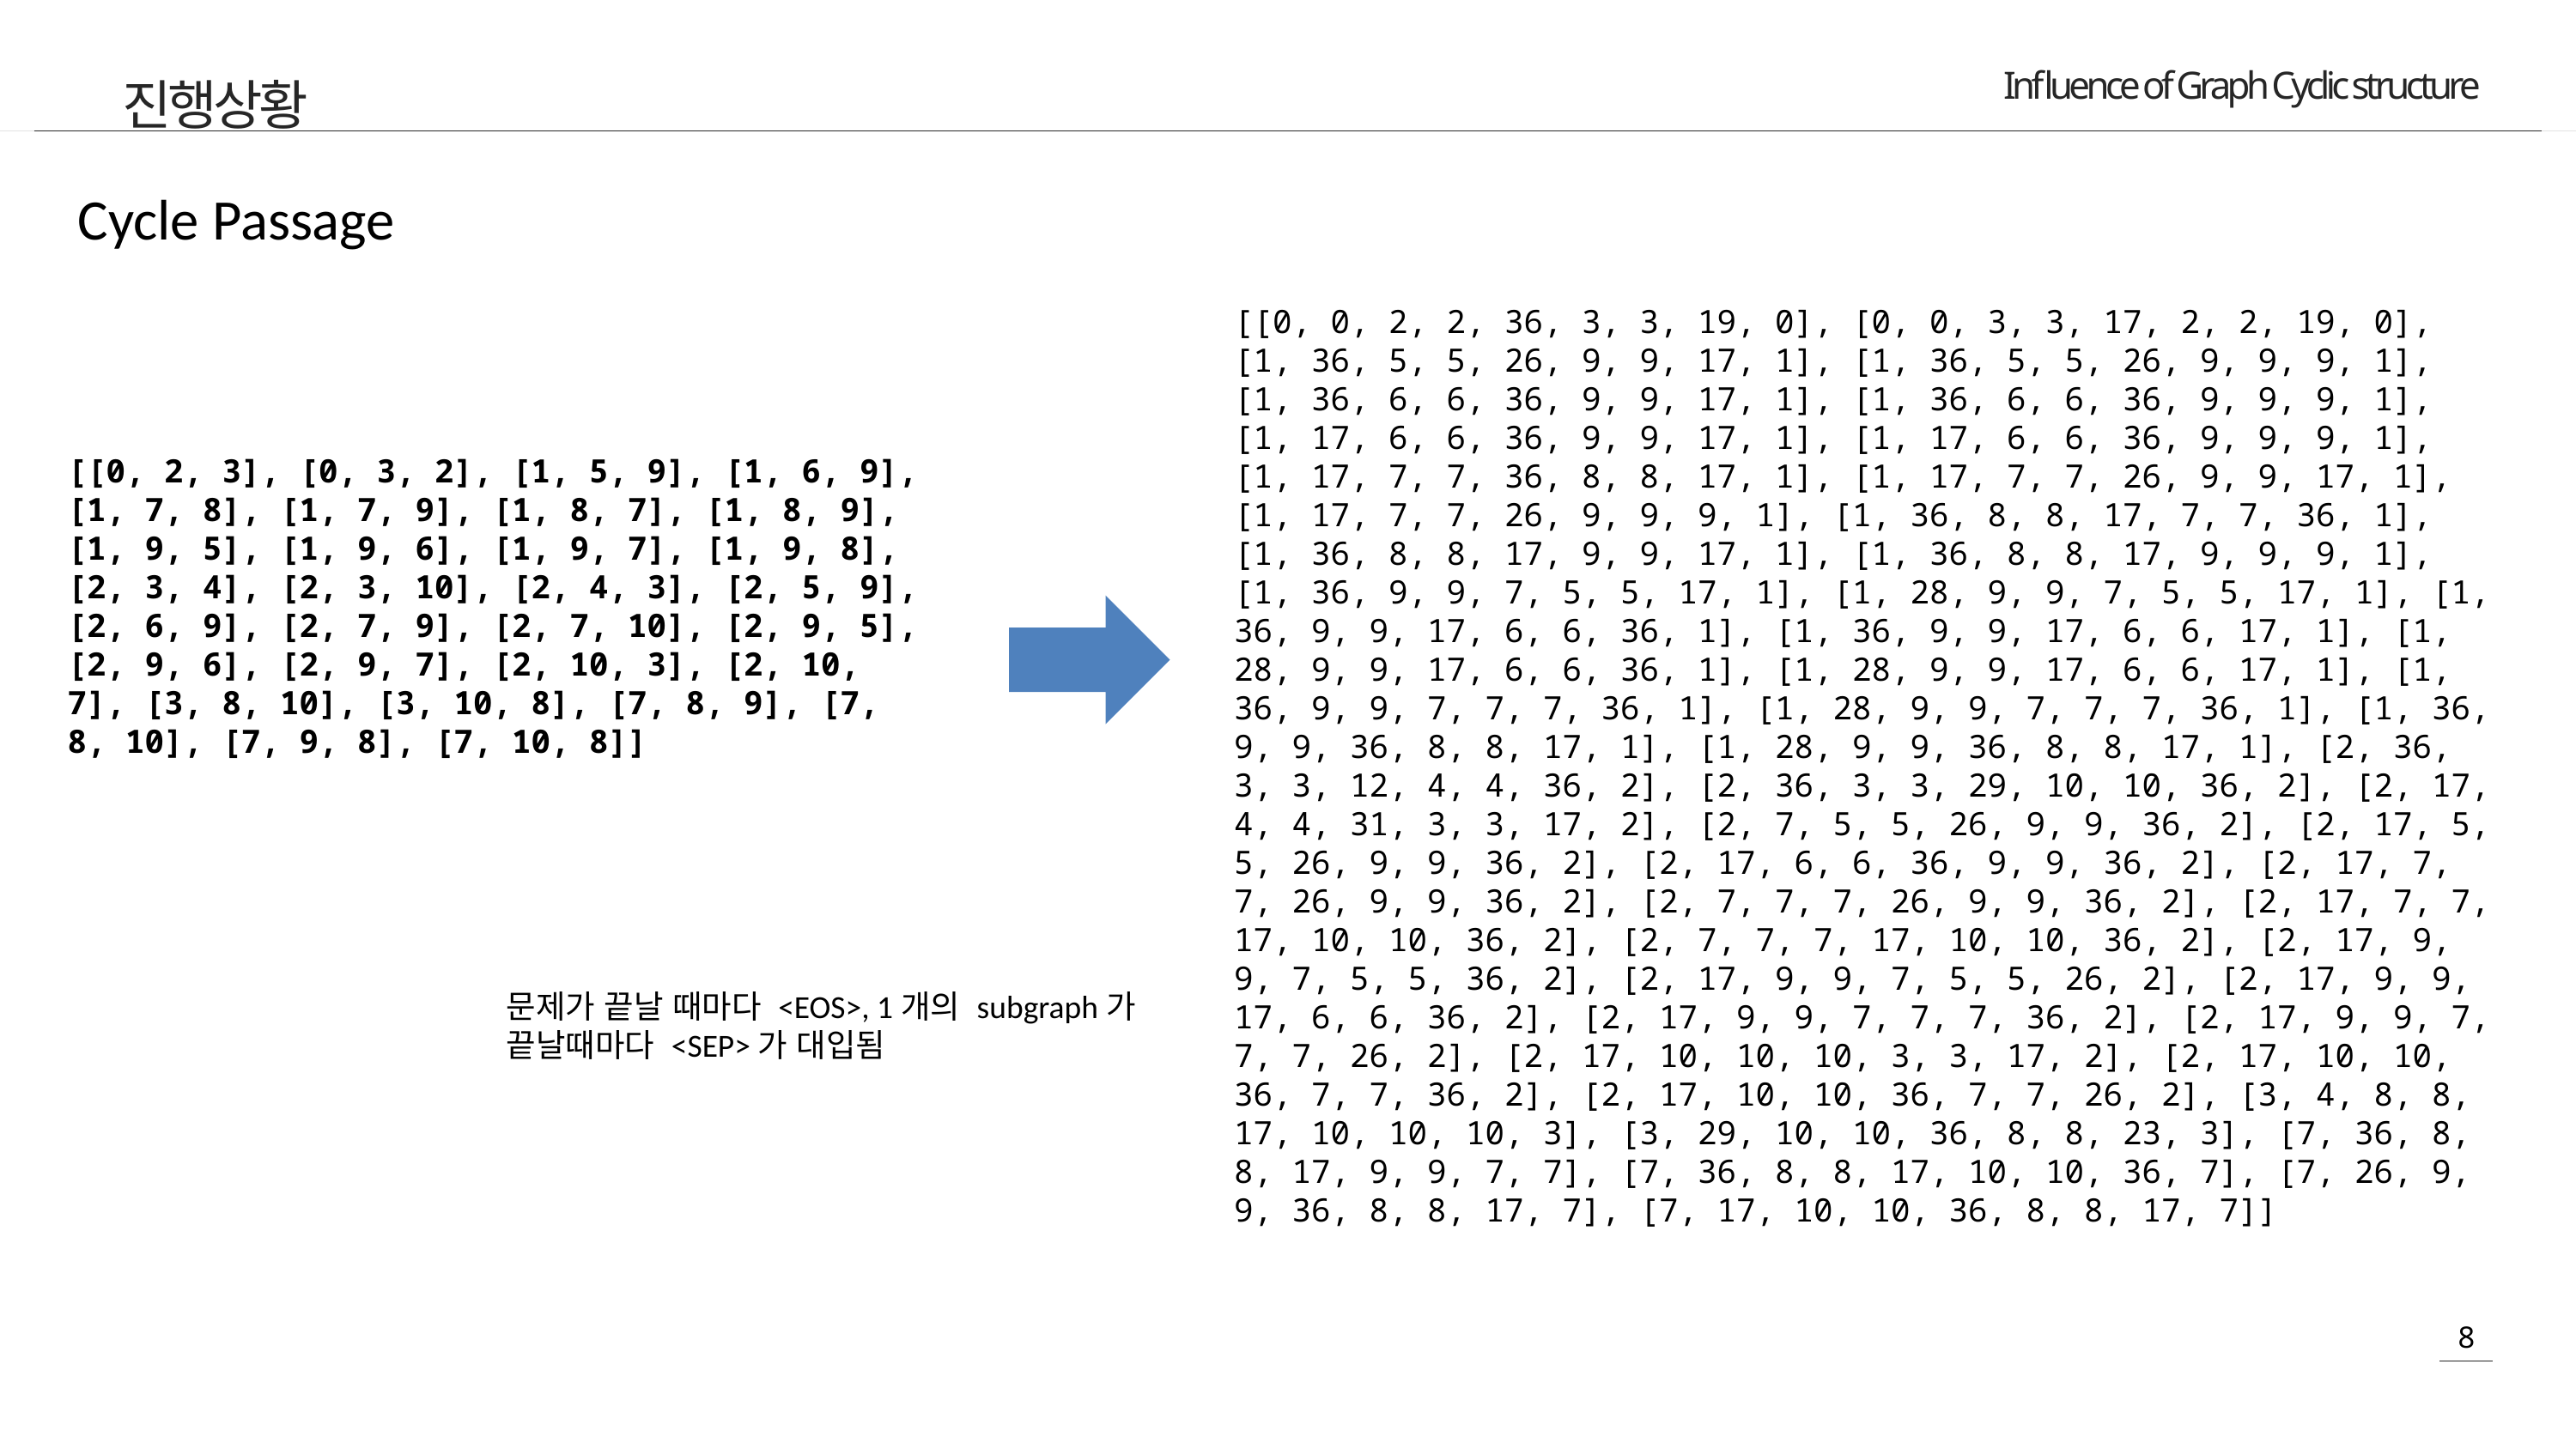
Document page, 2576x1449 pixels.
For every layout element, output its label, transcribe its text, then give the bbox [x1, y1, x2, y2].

text_box [[0, 0, 2, 2, 36, 3, 3, 19, 0], [0, 0, 3, 3, 17, 2, 2, 19, 0], [1, 36, 5, 5, 26, 9, 9, 17, 1], [1, 36, 5, 5, 26, 9, 9, 9, 1], [1, 36, 6, 6, 36, 9, 9, 17, 1], [1, 36, 6, 6, 36, 9, 9, 9, 1], [1, 17, 6, 6, 36, 9, 9, 17, 1], [1, 17, 6, 6, 36, 9, 9, 9, 1], [1, 17, 7, 7, 36, 8, 8, 17, 1], [1, 17, 7, 7, 26, 9, 9, 17, 1], [1, 17, 7, 7, 26, 9, 9, 9, 1], [1, 36, 8, 8, 17, 7, 7, 36, 1], [1, 36, 8, 8, 17, 9, 9, 17, 1], [1, 36, 8, 8, 17, 9, 9, 9, 1], [1, 36, 9, 9, 7, 5, 5, 17, 1], [1, 28, 9, 9, 7, 5, 5, 17, 1], [1, 36, 9, 9, 17, 6, 6, 36, 1], [1, 36, 9, 9, 17, 6, 6, 17, 1], [1, 28, 9, 9, 17, 6, 6, 36, 1], [1, 28, 9, 9, 17, 6, 6, 17, 1], [1, 36, 9, 9, 7, 7, 7, 36, 1], [1, 28, 9, 9, 7, 7, 7, 36, 1], [1, 36, 9, 9, 36, 8, 8, 17, 1], [1, 28, 9, 9, 36, 8, 8, 17, 1], [2, 36, 3, 3, 12, 4, 4, 36, 2], [2, 36, 3, 3, 29, 10, 10, 36, 2], [2, 17, 4, 4, 31, 3, 3, 17, 2], [2, 7, 5, 5, 26, 9, 9, 36, 2], [2, 17, 5, 5, 26, 9, 9, 36, 2], [2, 17, 6, 6, 36, 9, 9, 36, 2], [2, 17, 7, 7, 26, 9, 9, 36, 2], [2, 7, 7, 7, 26, 9, 9, 36, 2], [2, 17, 7, 7, 17, 10, 10, 36, 2], [2, 7, 7, 7, 17, 10, 10, 36, 2], [2, 17, 9, 9, 7, 5, 5, 36, 2], [2, 17, 9, 9, 7, 5, 5, 26, 2], [2, 17, 9, 9, 17, 6, 6, 36, 2], [2, 17, 9, 9, 7, 7, 7, 36, 2], [2, 17, 9, 9, 7, 7, 7, 26, 2], [2, 17, 10, 10, 10, 3, 3, 17, 2], [2, 17, 10, 10, 36, 7, 7, 36, 2], [2, 17, 10, 10, 36, 7, 7, 26, 2], [3, 4, 8, 8, 17, 10, 10, 10, 3], [3, 29, 10, 10, 36, 8, 8, 23, 3], [7, 36, 8, 8, 17, 9, 9, 7, 7], [7, 36, 8, 8, 17, 10, 10, 36, 7], [7, 26, 9, 9, 36, 8, 8, 17, 7], [7, 17, 10, 10, 36, 8, 8, 17, 7]] [1221, 294, 2510, 1235]
text_box Cycle Passage [65, 176, 1030, 258]
list 진행상황 [109, 27, 1288, 161]
text_box 문제가 끝날 때마다 <EOS>, 1개의 subgraph가 끝날때마다 <SEP>가 대입됨 [494, 979, 1170, 1070]
text_box [[0, 2, 3], [0, 3, 2], [1, 5, 9], [1, 6, 9], [1, 7, 8], [1, 7, 9], [1, 8, 7], [1, 8, 9], [1, 9, 5], [1, 9, 6], [1, 9, 7], [1, 9, 8], [2, 3, 4], [2, 3, 10], [2, 4, 3], [2, 5, 9], [2, 6, 9], [2, 7, 9], [2, 7, 10], [2, 9, 5], [2, 9, 6], [2, 9, 7], [2, 10, 3], [2, 10, 7], [3, 8, 10], [3, 10, 8], [7, 8, 9], [7, 8, 10], [7, 9, 8], [7, 10, 8]] [54, 444, 935, 767]
text_box [1006, 593, 1172, 726]
